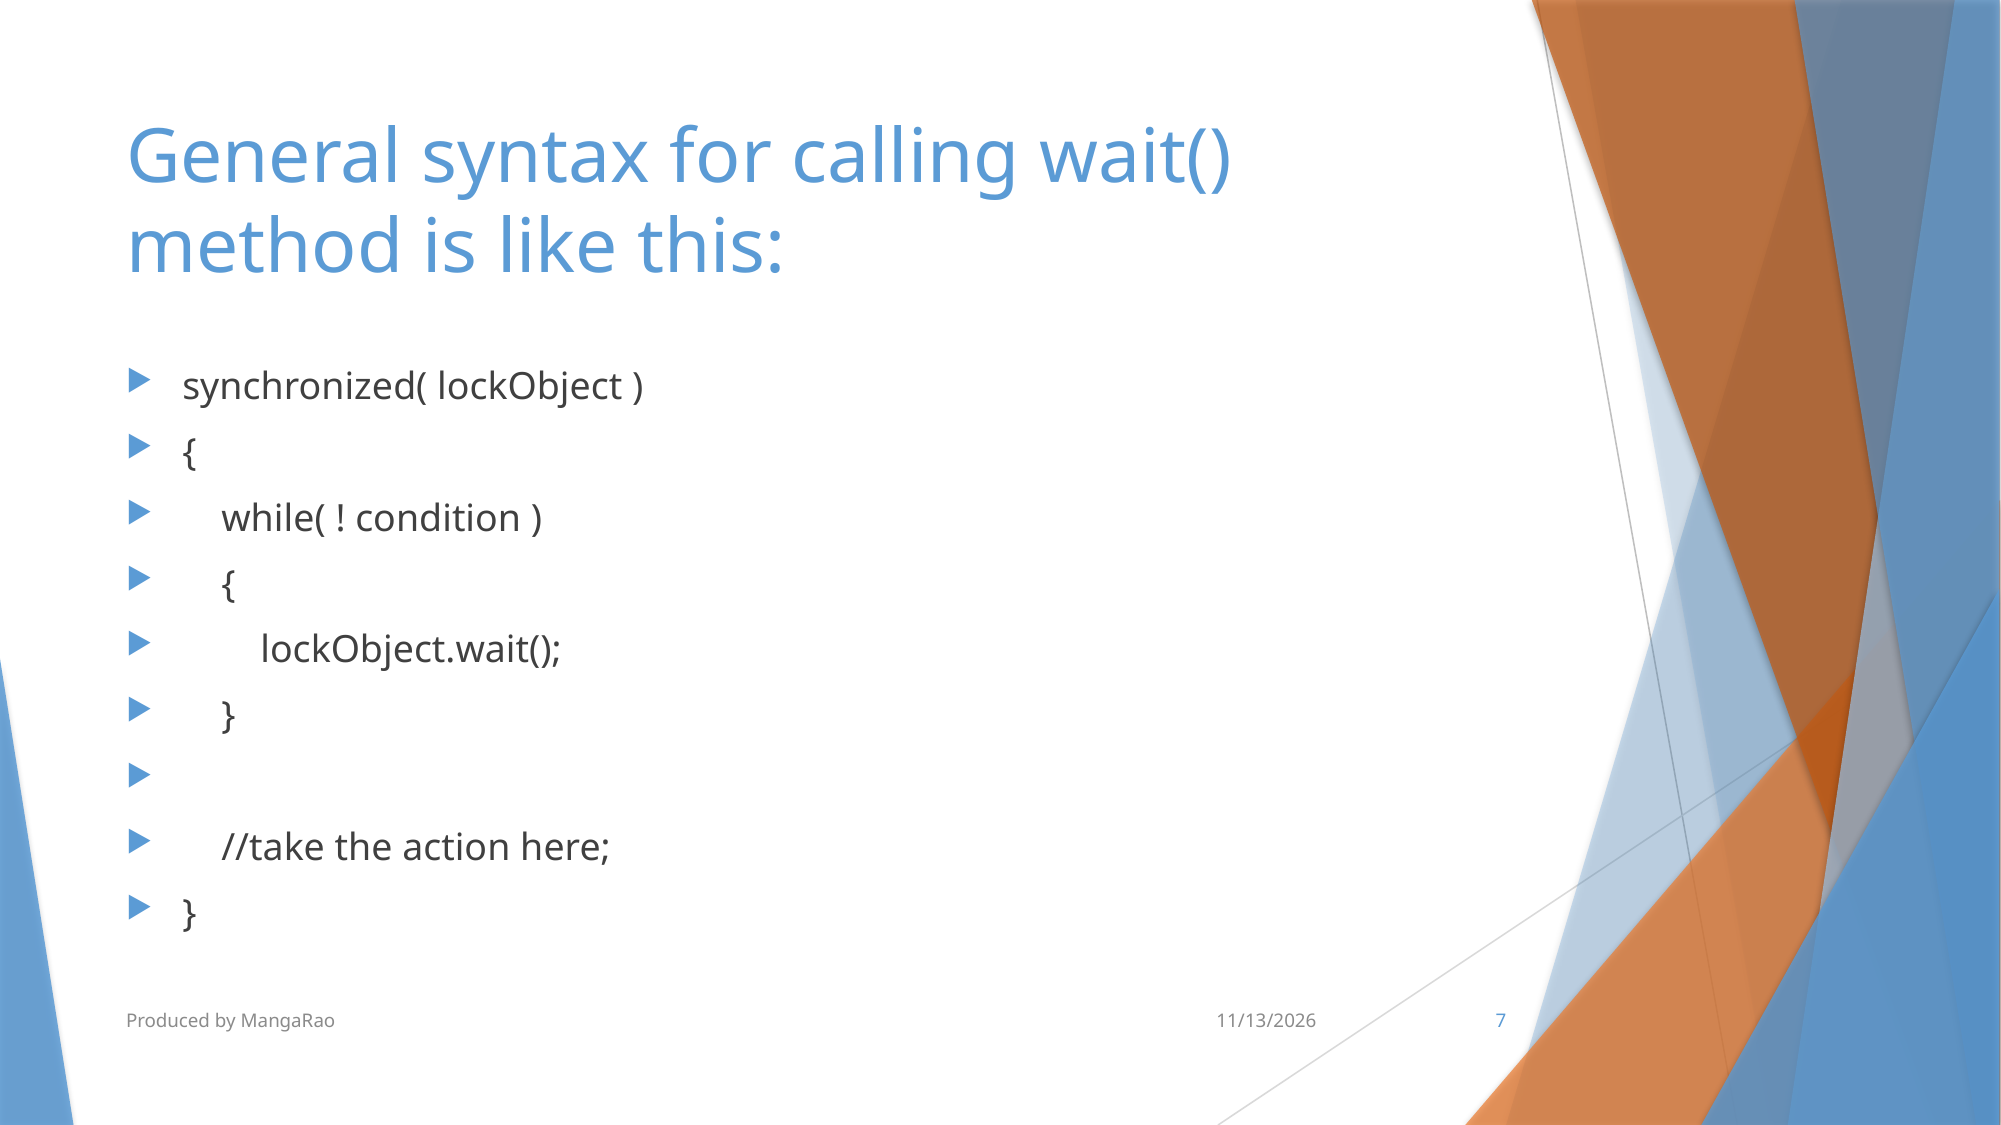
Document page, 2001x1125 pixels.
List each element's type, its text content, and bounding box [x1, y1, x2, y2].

slide_number 7 [1409, 991, 1522, 1051]
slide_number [1181, 991, 1332, 1051]
list synchronized( lockObject ) { while( ! condition ) { lockObject.wait(); } //take the action here; } [111, 354, 1522, 992]
title General syntax for calling wait() method is like this: [111, 99, 1522, 317]
footer Produced by MangaRao [111, 991, 1145, 1051]
